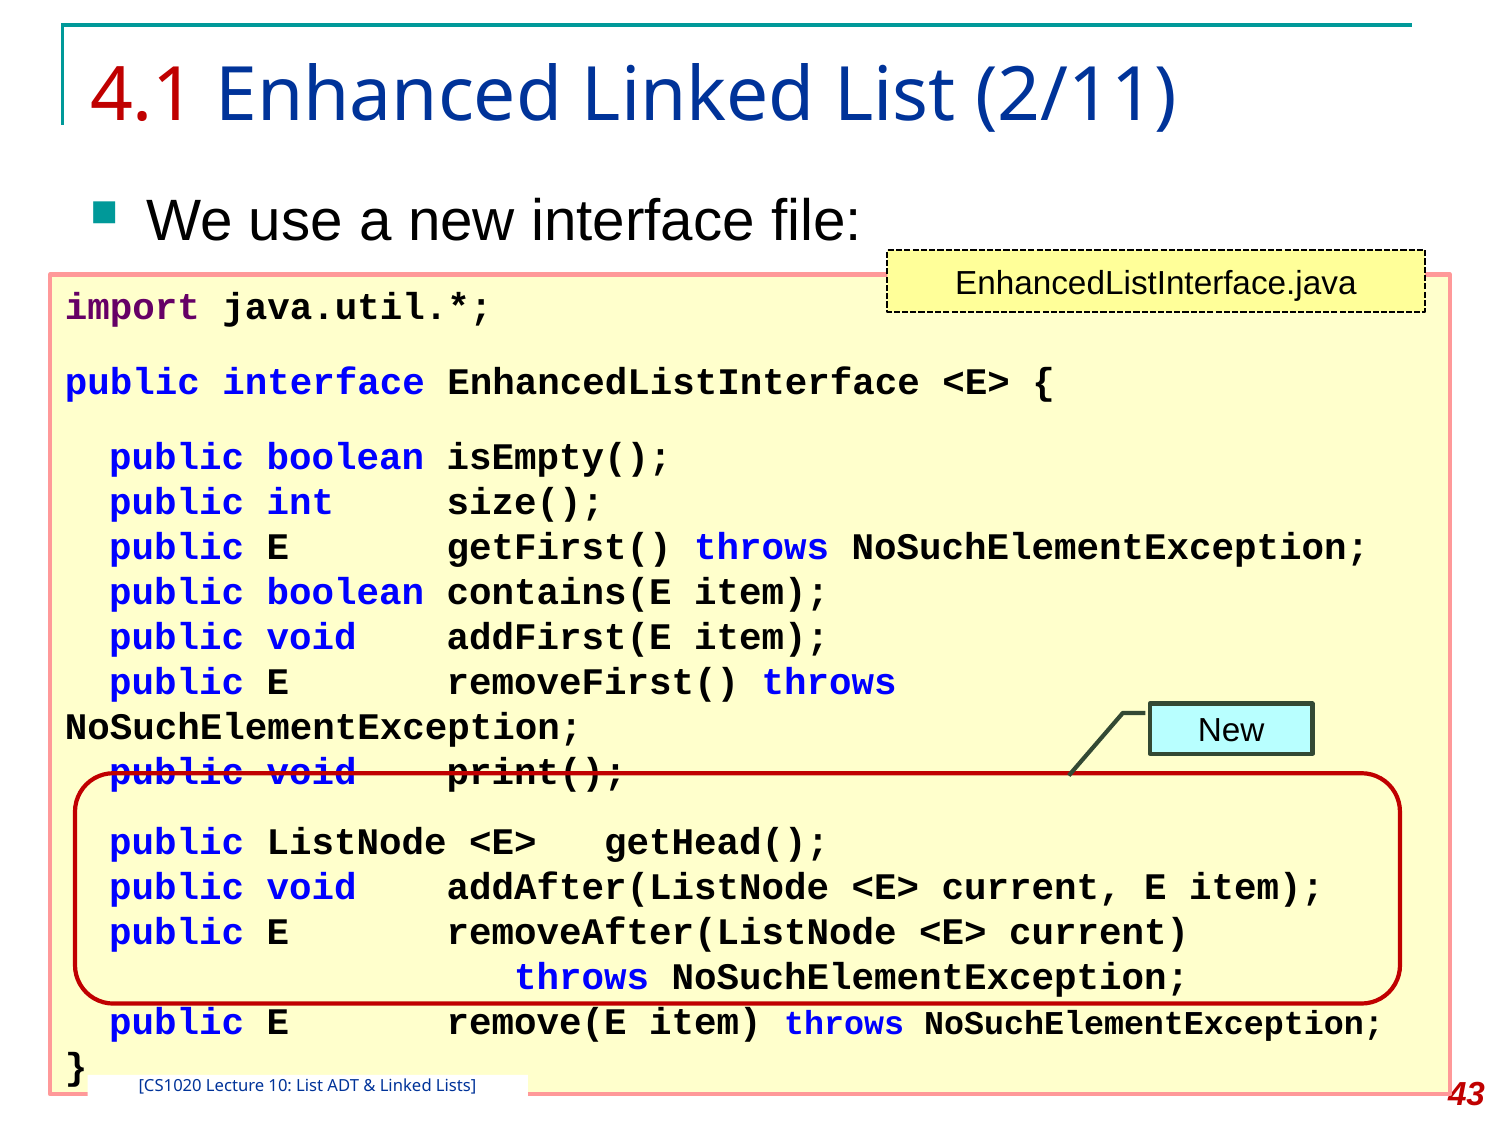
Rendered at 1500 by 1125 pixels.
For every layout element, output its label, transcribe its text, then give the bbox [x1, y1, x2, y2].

title 4.1 Enhanced Linked List (2/11) [74, 37, 1426, 168]
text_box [74, 703, 1401, 1004]
text_box [CS1020 Lecture 10: List ADT & Linked Lists] [87, 1074, 528, 1109]
list We use a new interface file: [74, 174, 1426, 248]
slide_number 43 [1400, 1065, 1500, 1125]
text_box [49, 249, 1451, 1051]
